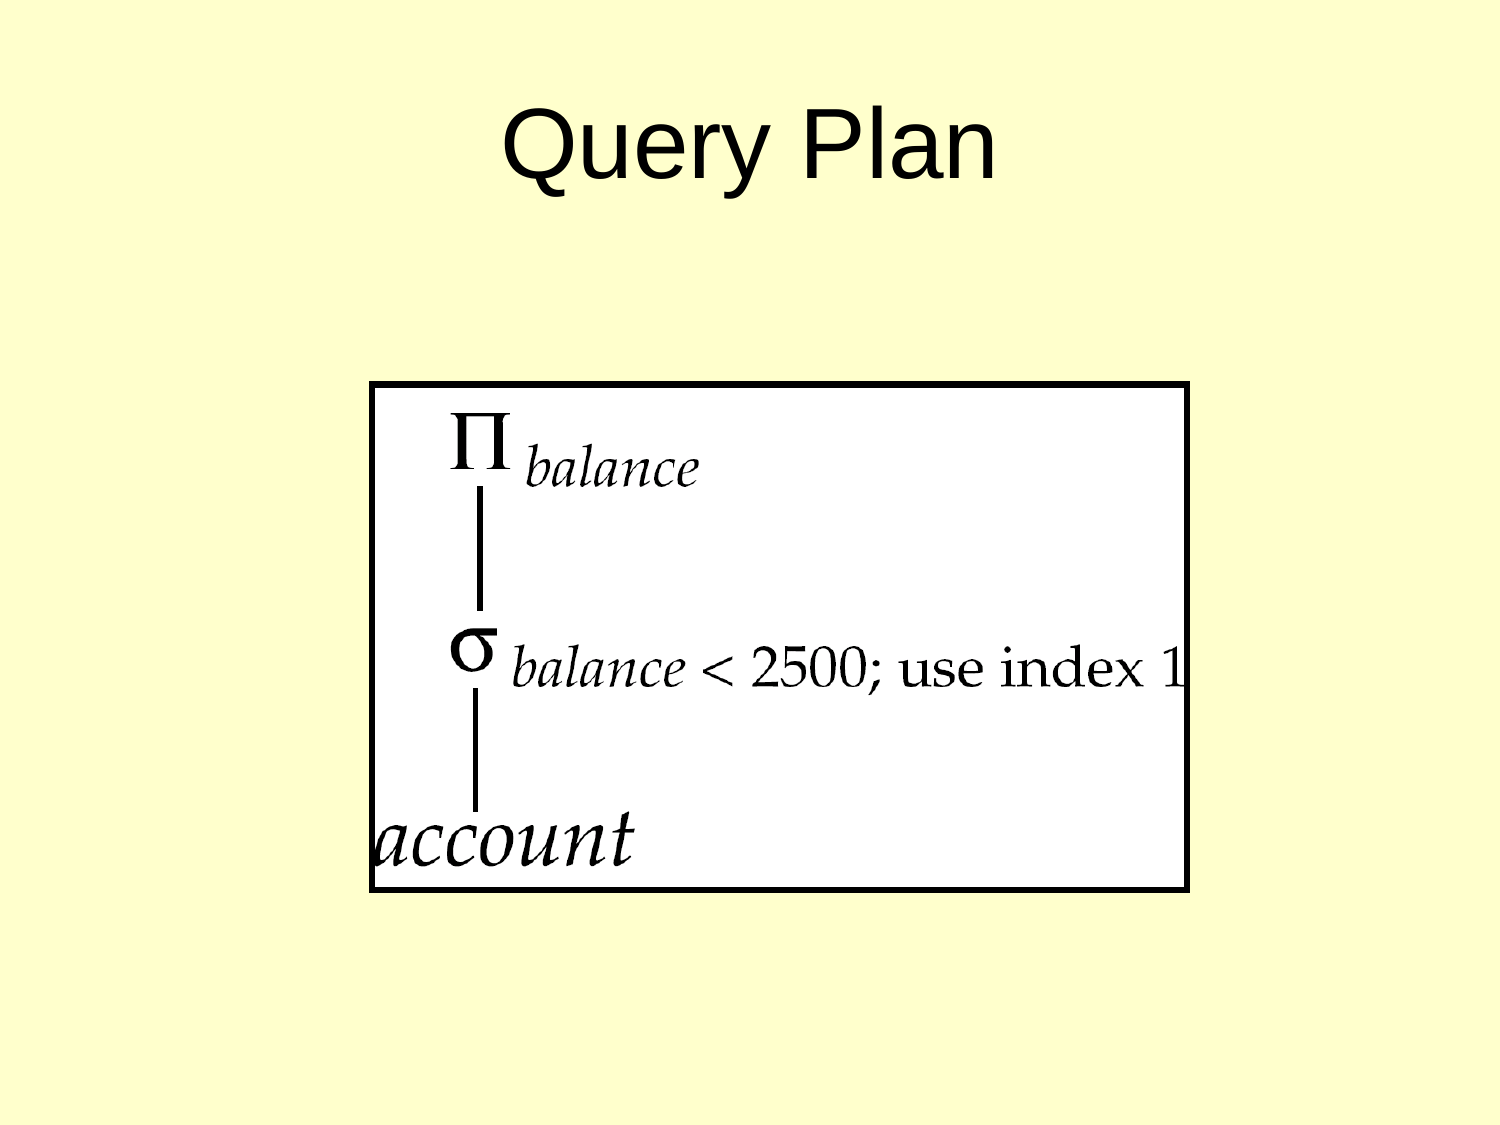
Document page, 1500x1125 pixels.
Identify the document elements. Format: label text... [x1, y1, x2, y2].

title Query Plan [74, 44, 1426, 233]
picture [374, 387, 1185, 888]
